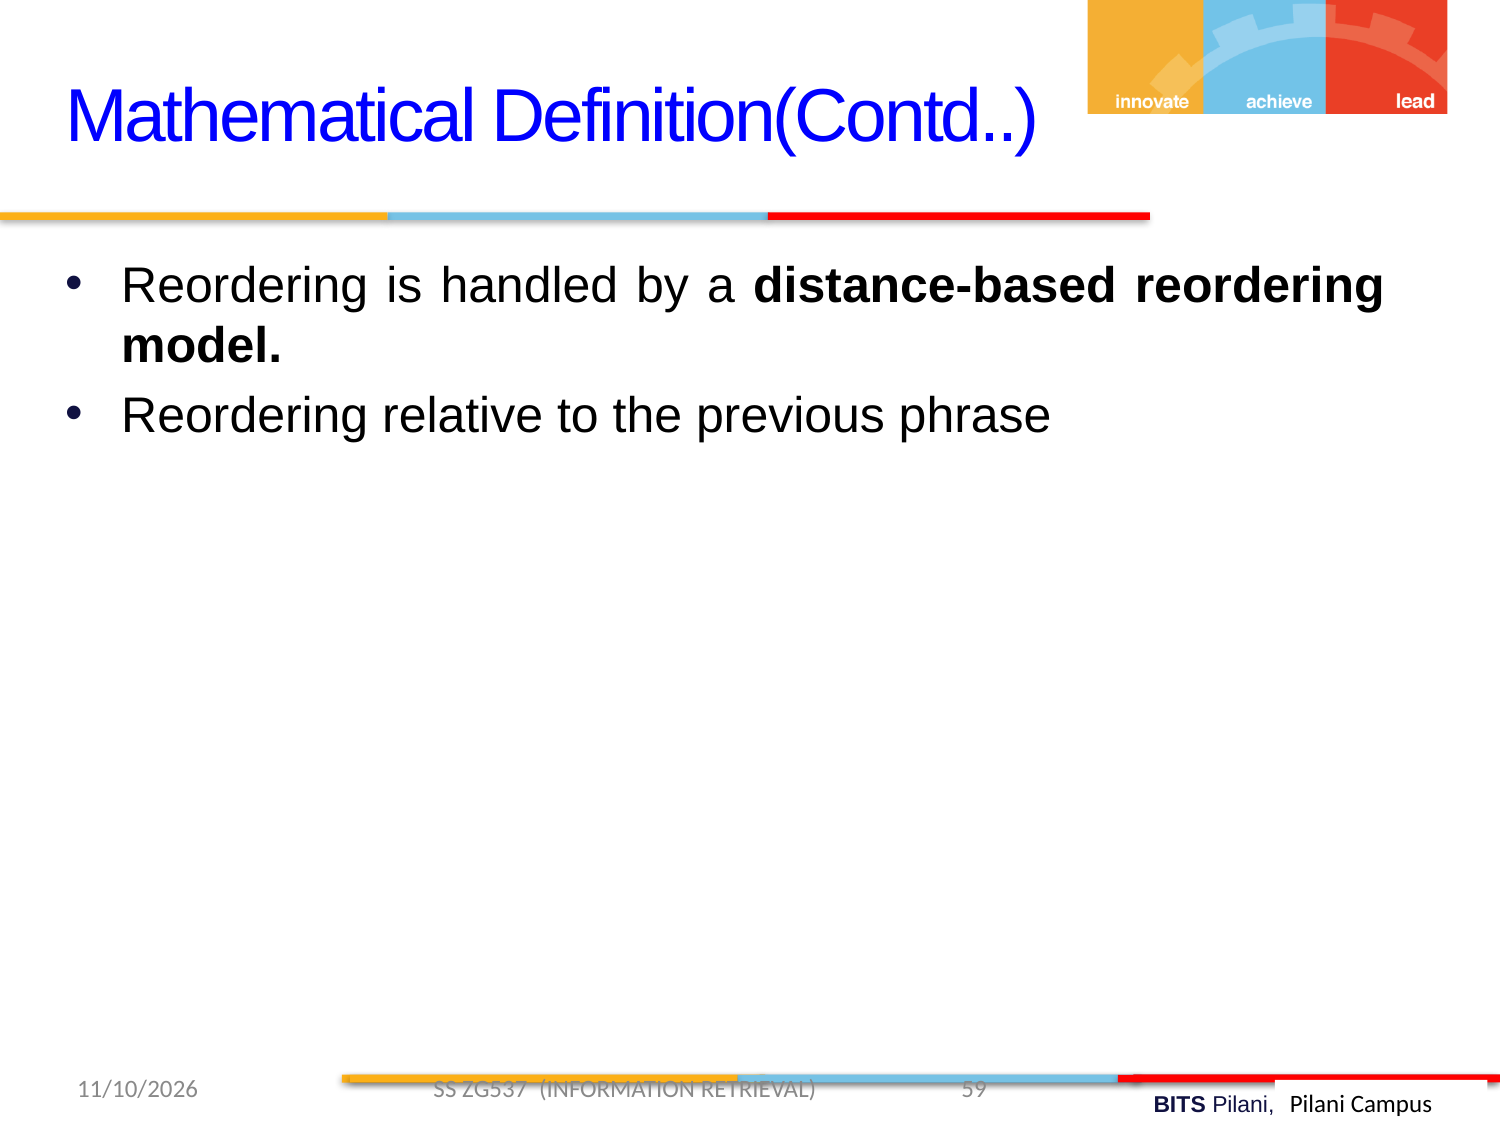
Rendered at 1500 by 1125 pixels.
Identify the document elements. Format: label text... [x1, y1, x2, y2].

list Mathematical Definition(Contd..) [50, 24, 1088, 213]
list Reordering is handled by a distance-based reordering model. Reordering relative to the previous phrase [50, 245, 1400, 988]
picture [1087, 0, 1448, 114]
text_box 3/29/2019 SS ZG537 (INFORMATION RETRIEVAL) 59 [62, 1072, 1050, 1125]
text_box Pilani Campus [1274, 1079, 1488, 1125]
